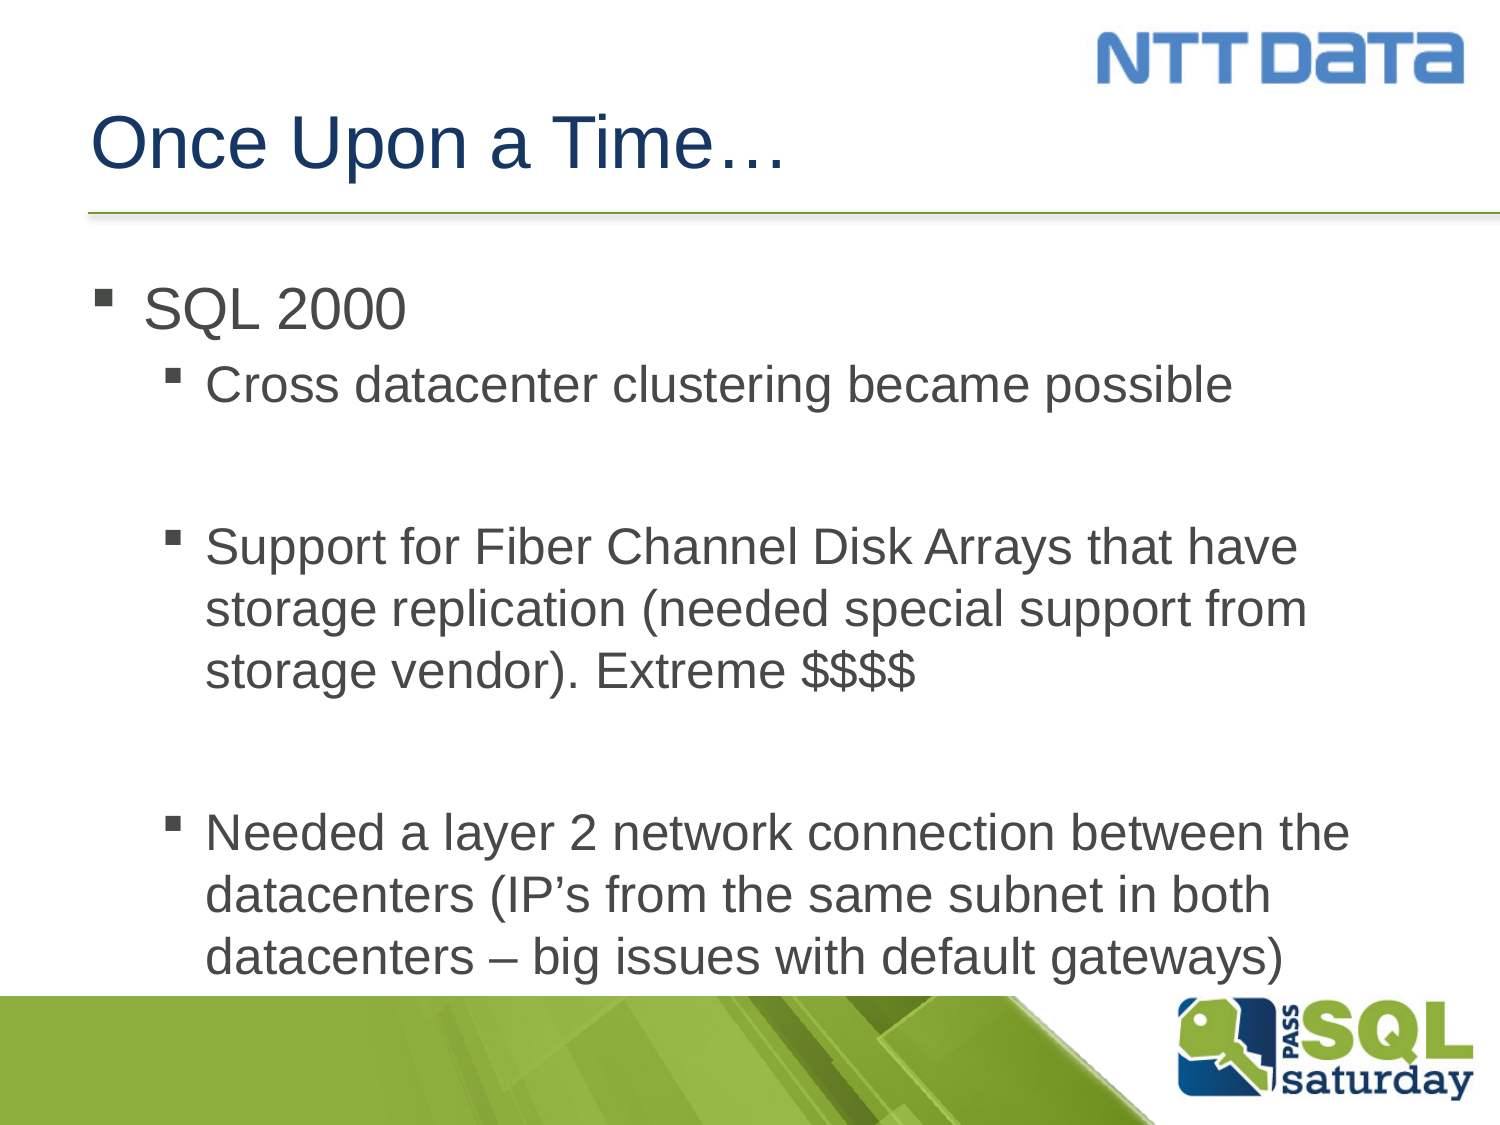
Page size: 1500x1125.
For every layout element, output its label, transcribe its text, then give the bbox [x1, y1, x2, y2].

picture [0, 969, 1483, 1125]
title Once Upon a Time… [75, 45, 1425, 233]
list SQL 2000 Cross datacenter clustering became possible Support for Fiber Channel Disk Arrays that have storage replication (needed special support from storage vendor). Extreme $$$$ Needed a layer 2 network connection between the datacenters (IP’s from the same subnet in both datacenters – big issues with default gateways) [75, 262, 1425, 1005]
picture [1062, 14, 1500, 99]
